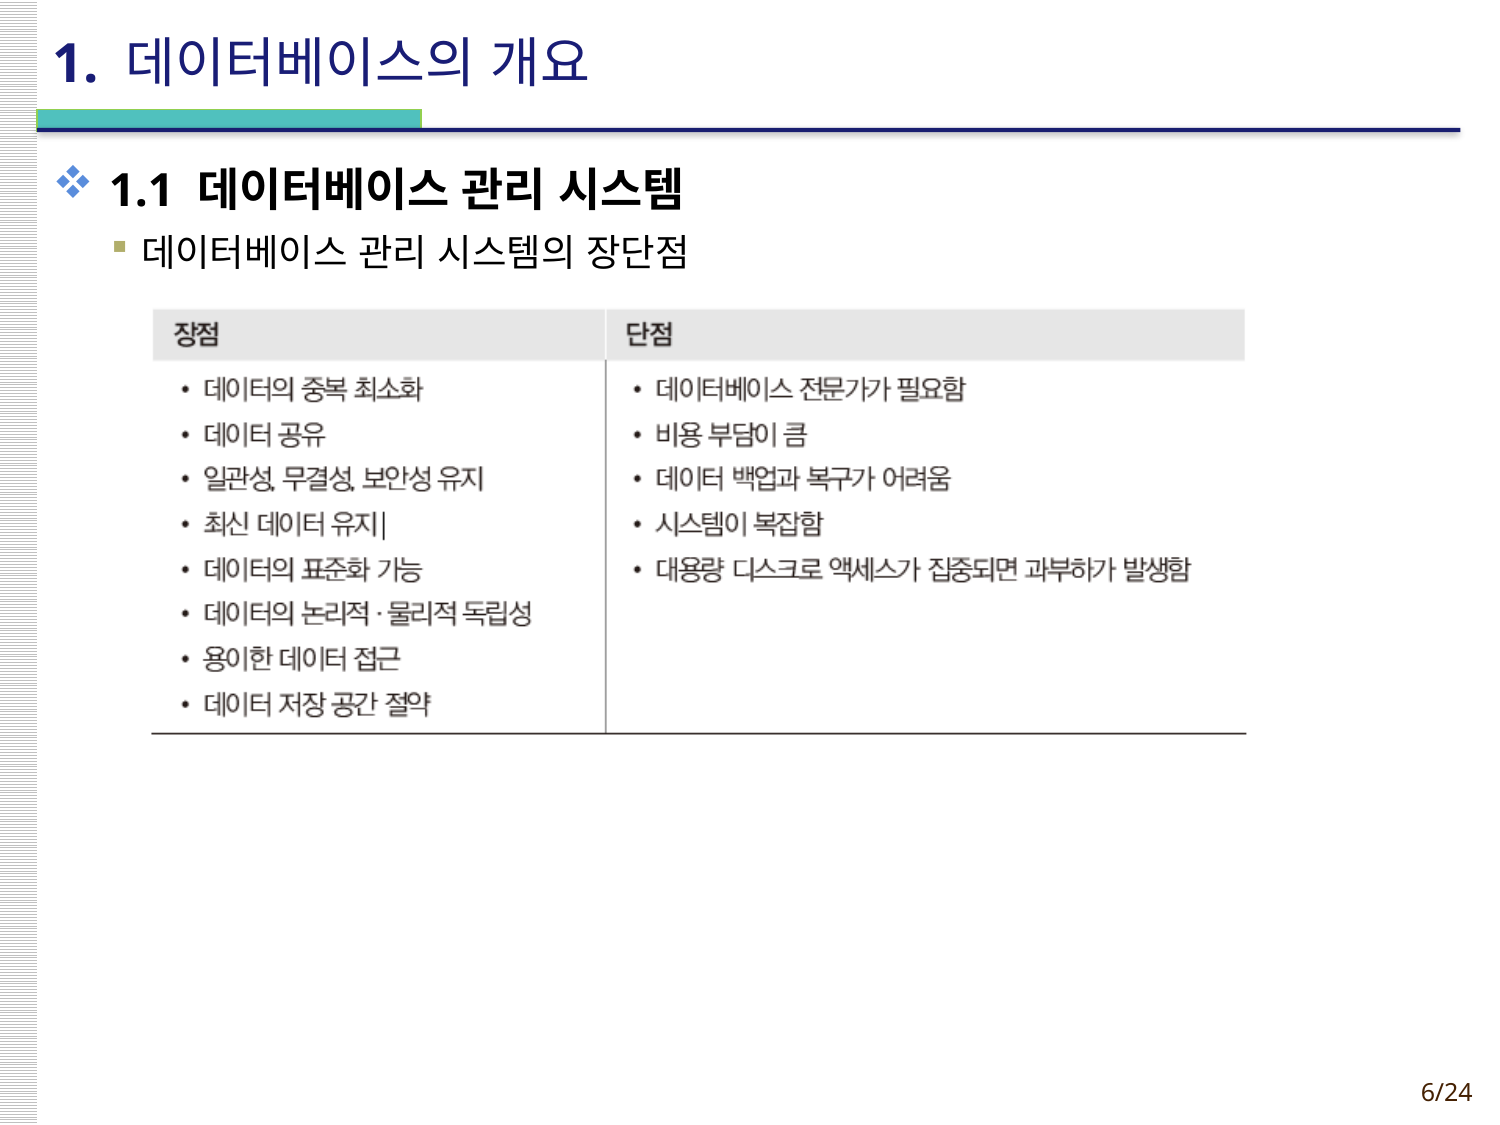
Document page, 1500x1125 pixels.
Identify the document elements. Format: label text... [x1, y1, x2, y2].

title 1. 데이터베이스의 개요 [37, 13, 1278, 109]
picture [147, 302, 1256, 741]
list 1.1 데이터베이스 관리 시스템 데이터베이스 관리 시스템의 장단점 [37, 152, 1463, 1091]
